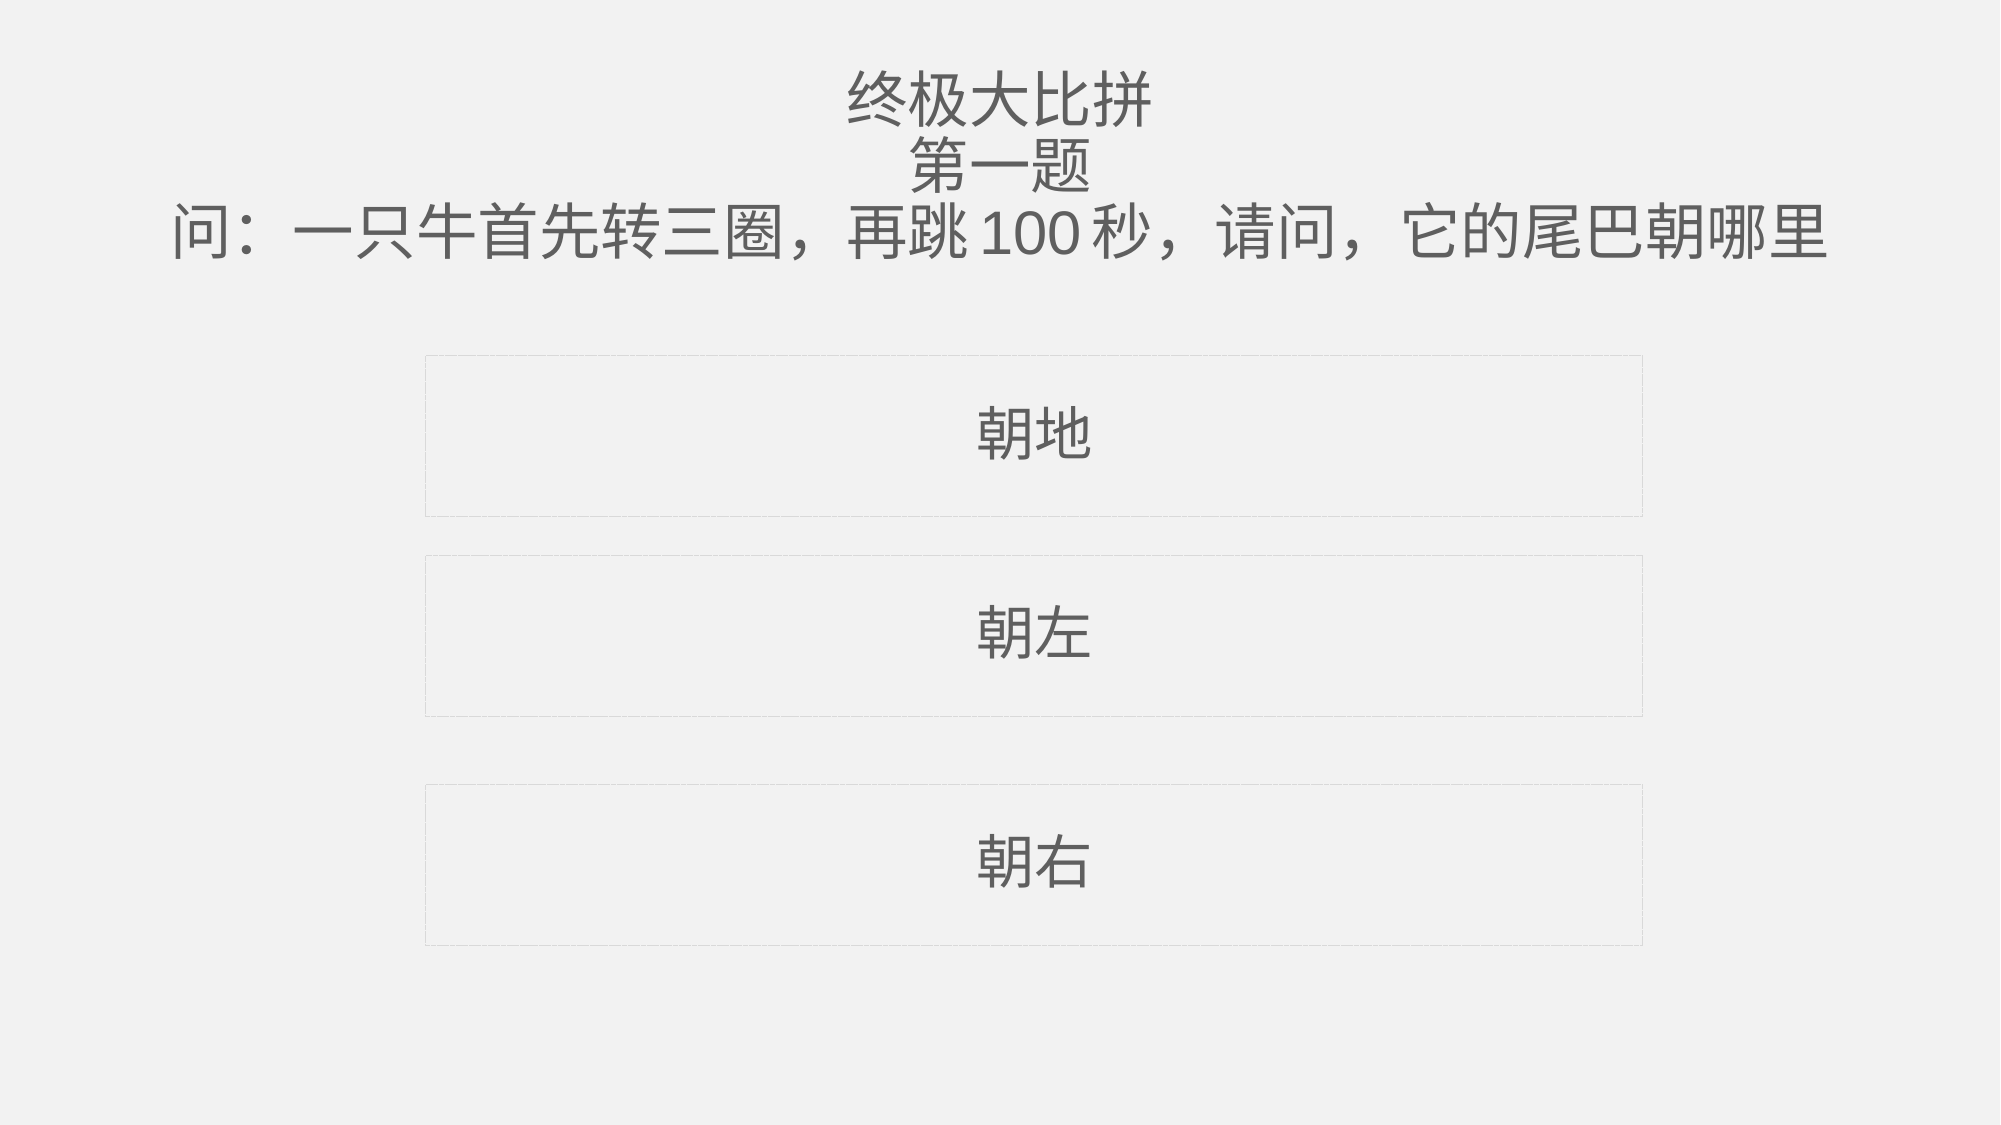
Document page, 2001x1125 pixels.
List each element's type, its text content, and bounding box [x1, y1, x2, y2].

text_box 朝地 [425, 355, 1643, 517]
text_box 终极大比拼 第一题 问：一只牛首先转三圈，再跳100秒，请问，它的尾巴朝哪里 [137, 59, 1863, 278]
text_box 朝左 [425, 555, 1643, 717]
text_box 朝右 [425, 784, 1643, 946]
